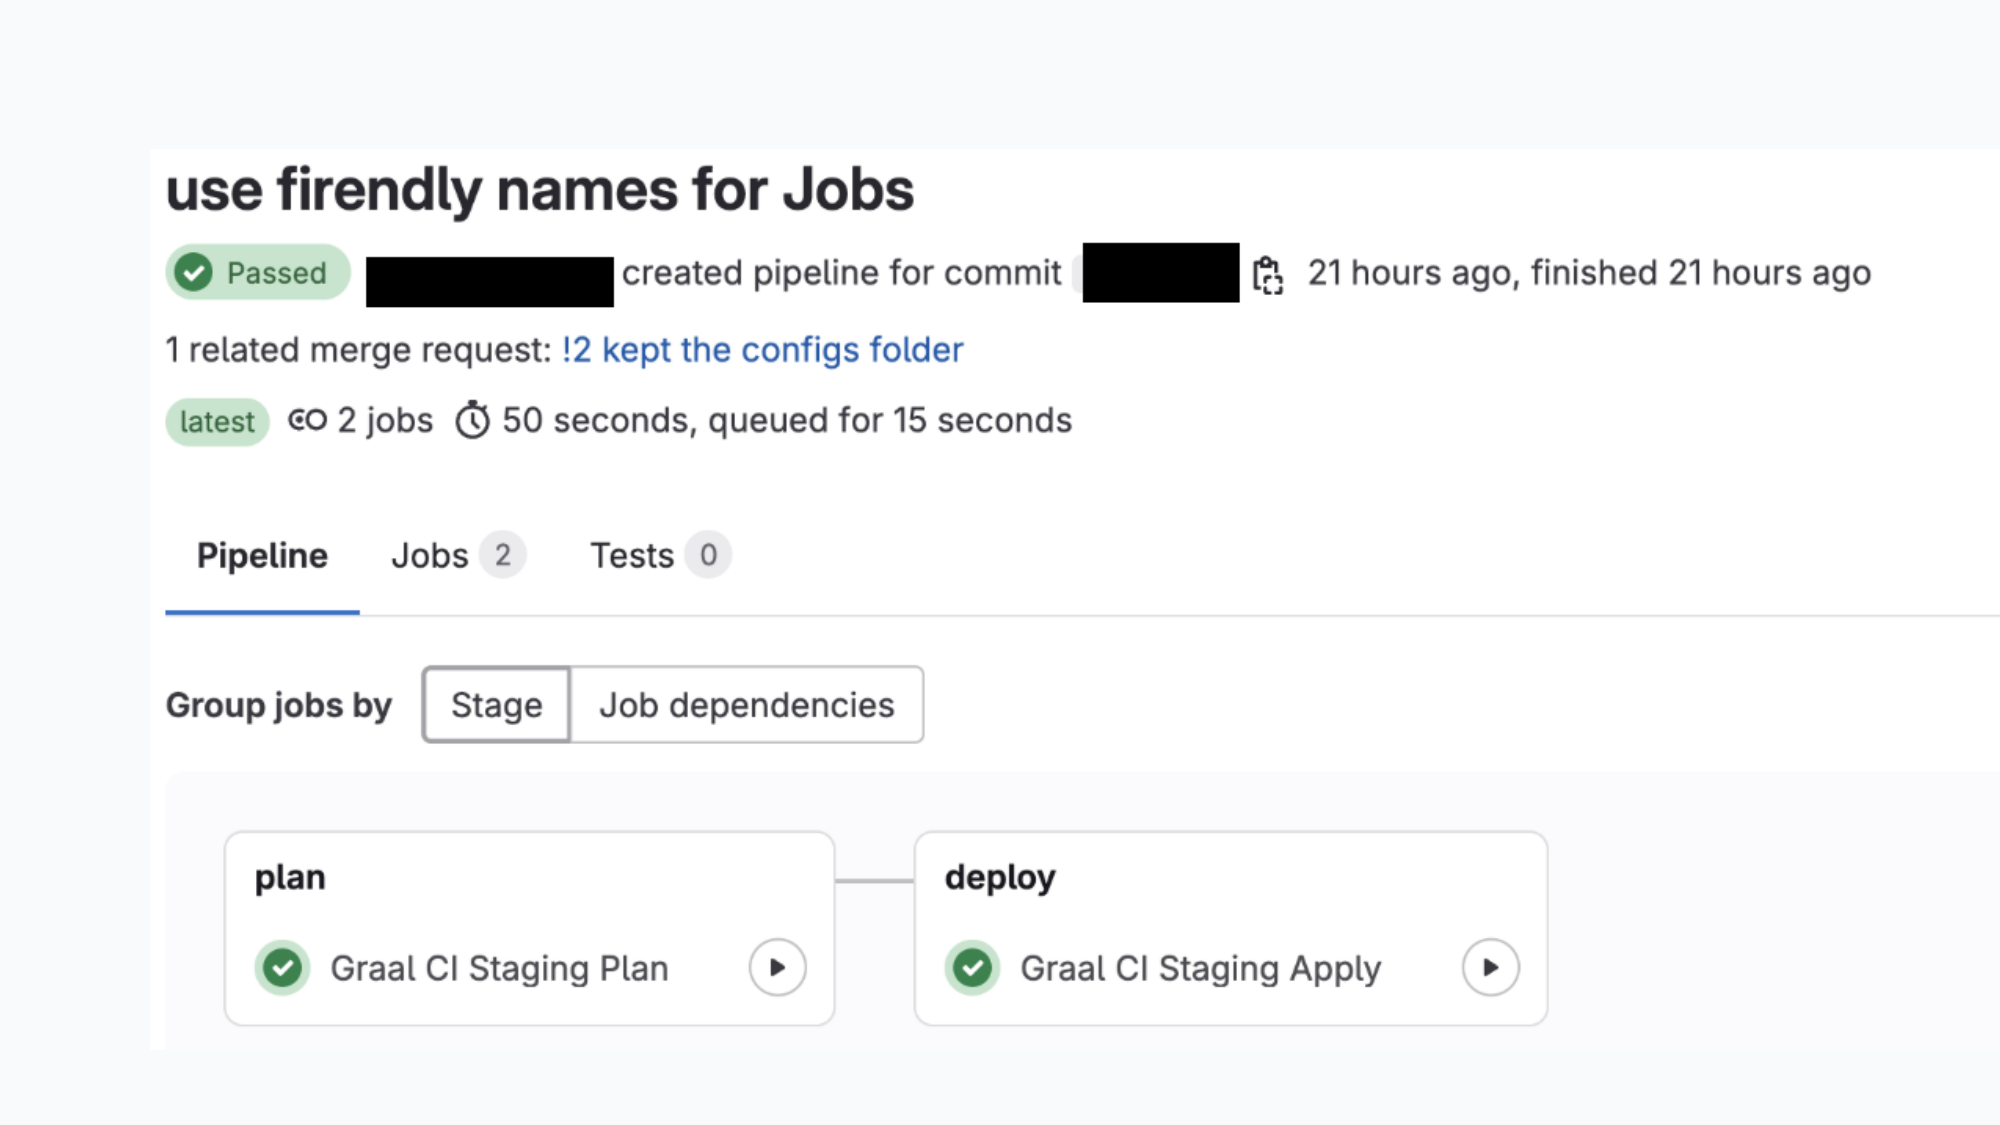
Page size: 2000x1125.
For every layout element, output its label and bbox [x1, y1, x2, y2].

picture [149, 149, 2000, 1051]
